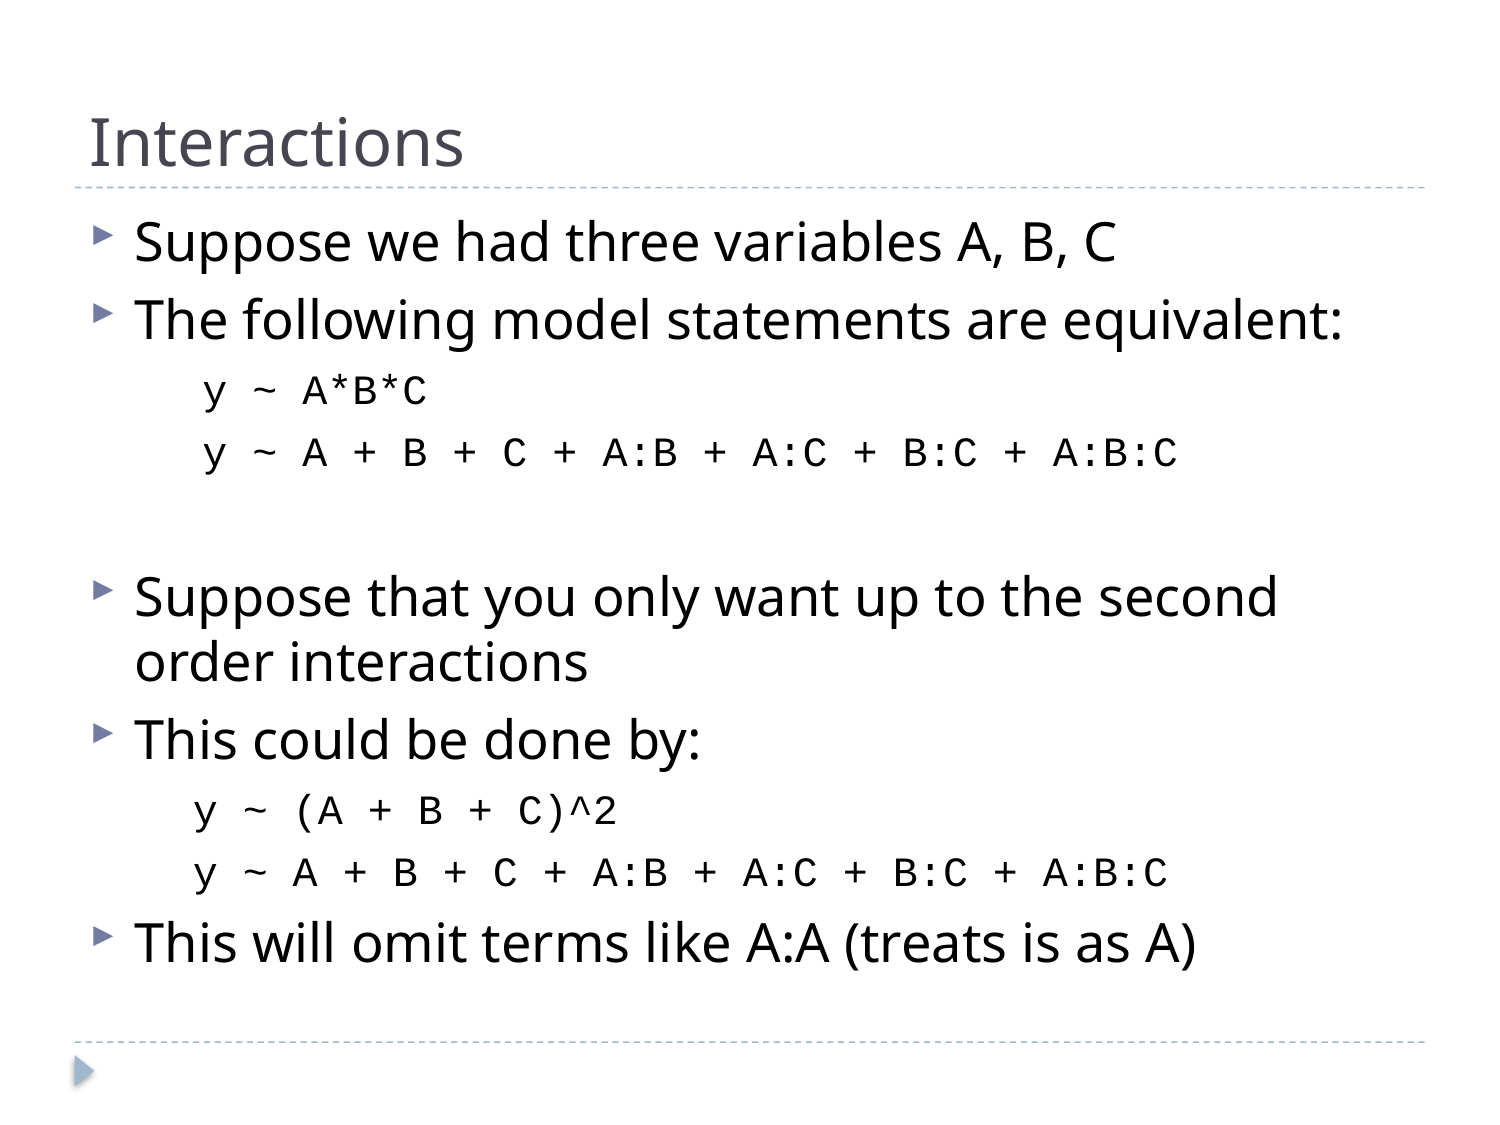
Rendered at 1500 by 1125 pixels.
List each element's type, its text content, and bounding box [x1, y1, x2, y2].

title Interactions [75, 24, 1425, 188]
list Suppose we had three variables A, B, C The following model statements are equivalent: y ~ A*B*C y ~ A + B + C + A:B + A:C + B:C + A:B:C Suppose that you only want up to the second order interactions This could be done by: y ~ (A + B + C)^2 y ~ A + B + C + A:B + A:C + B:C + A:B:C This will omit terms like A:A (treats is as A) [75, 200, 1425, 1010]
